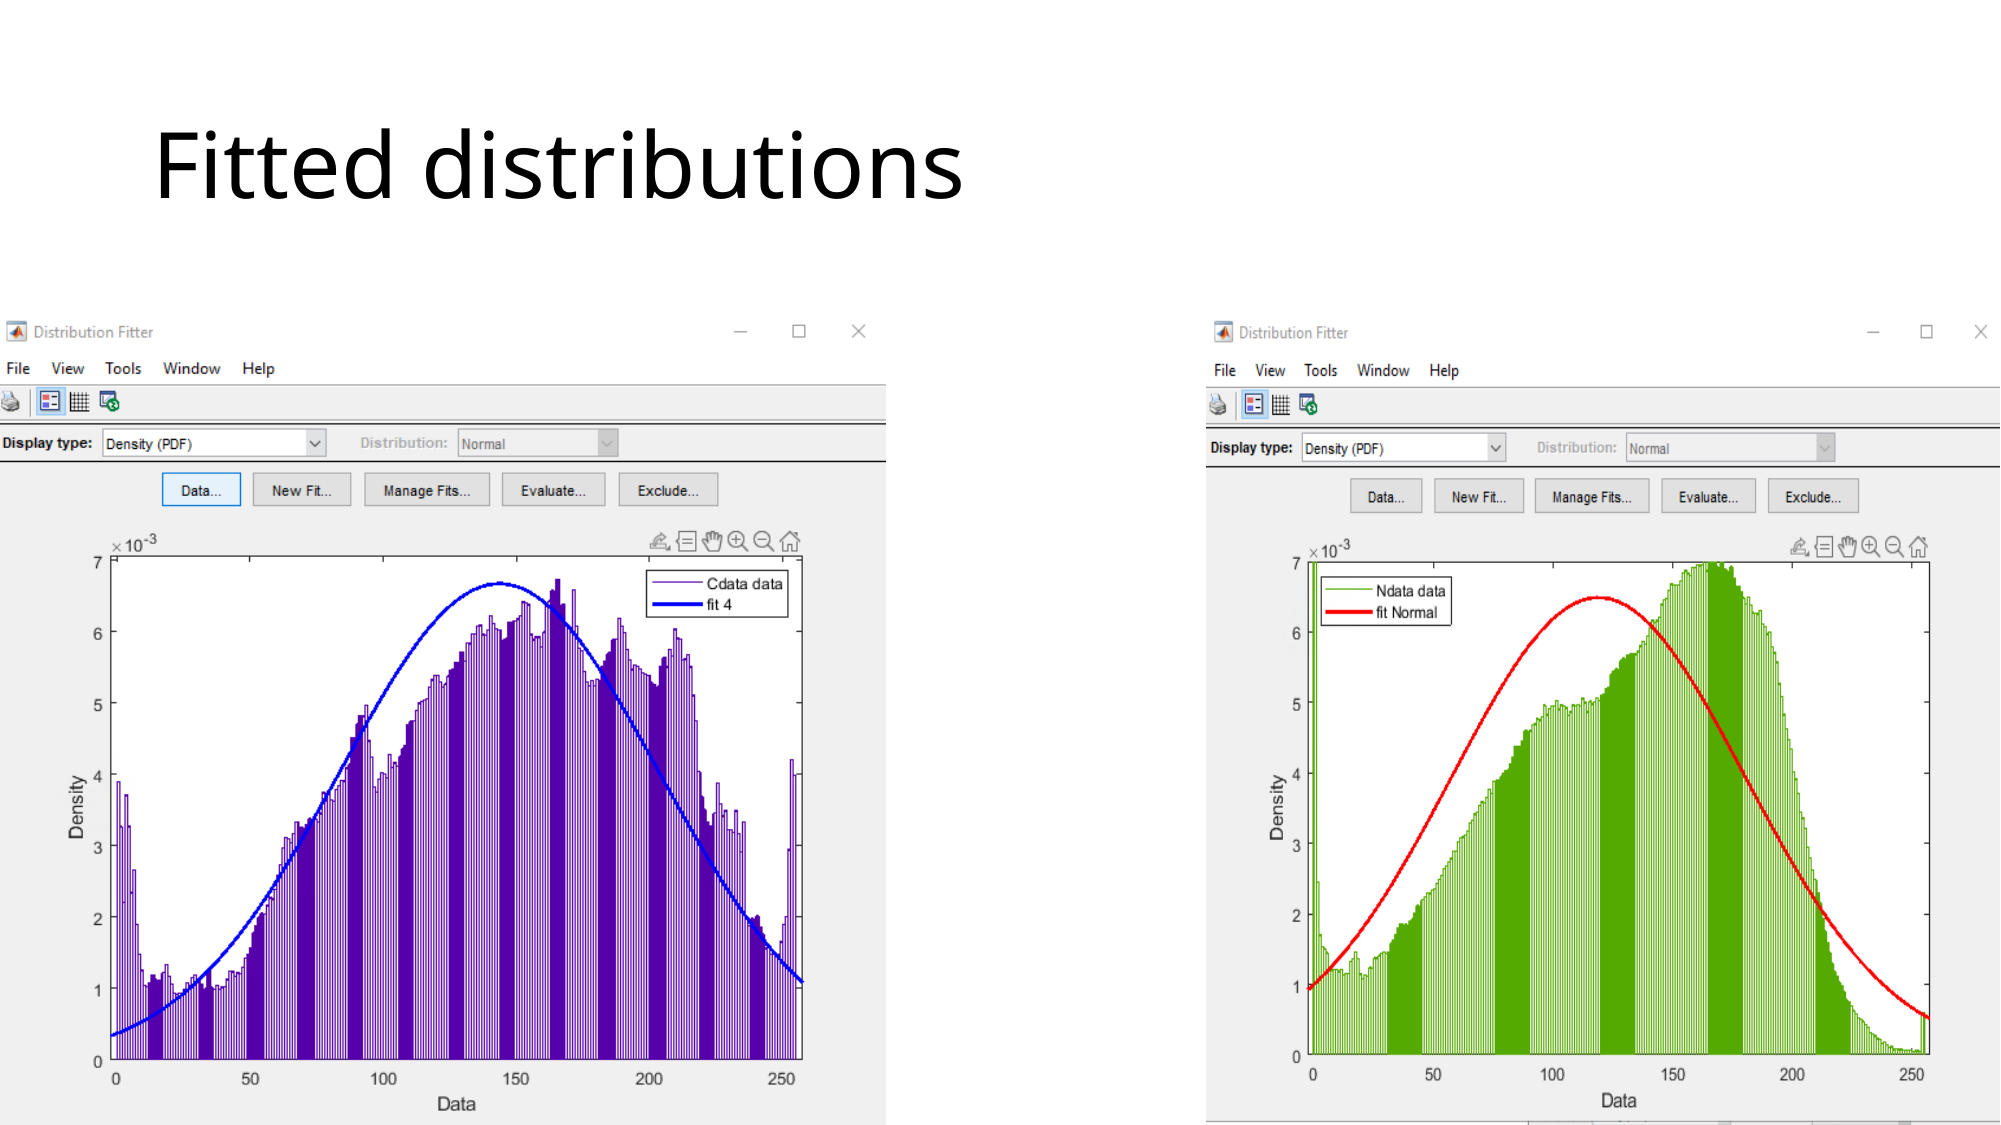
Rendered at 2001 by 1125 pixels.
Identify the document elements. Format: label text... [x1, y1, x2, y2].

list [1206, 317, 2000, 1125]
picture [0, 317, 886, 1125]
title Fitted distributions [137, 59, 1863, 278]
